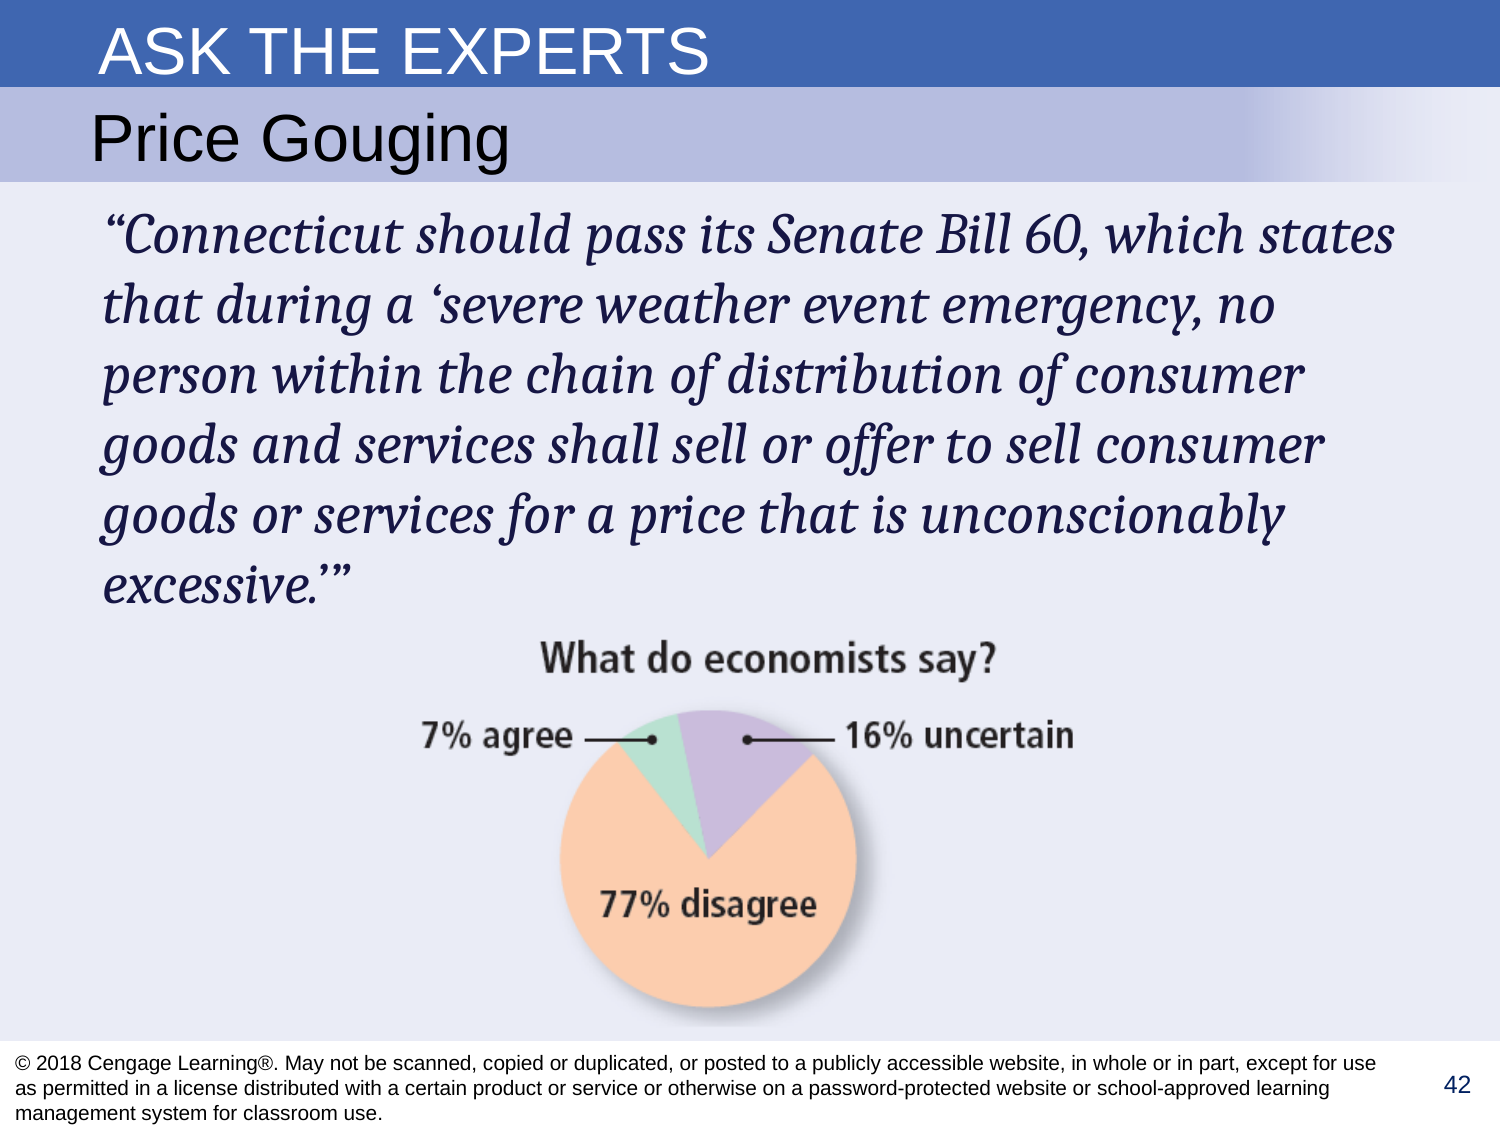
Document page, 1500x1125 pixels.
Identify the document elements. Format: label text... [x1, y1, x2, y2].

list “Connecticut should pass its Senate Bill 60, which states that during a ‘severe weather event emergency, no person within the chain of distribution of consumer goods and services shall sell or offer to sell consumer goods or services for a price that is unconscionably excessive.’” [87, 187, 1413, 613]
footer © 2018 Cengage Learning®. May not be scanned, copied or duplicated, or posted to a publicly accessible website, in whole or in part, except for use as permitted in a license distributed with a certain product or service or otherwise on a password-protected website or school-approved learning management system for classroom use. [0, 1050, 1418, 1125]
list Price Gouging [75, 87, 1463, 175]
title ASK THE EXPERTS [83, 0, 1470, 97]
picture [0, 0, 1500, 1041]
slide_number 42 [1418, 1060, 1500, 1125]
